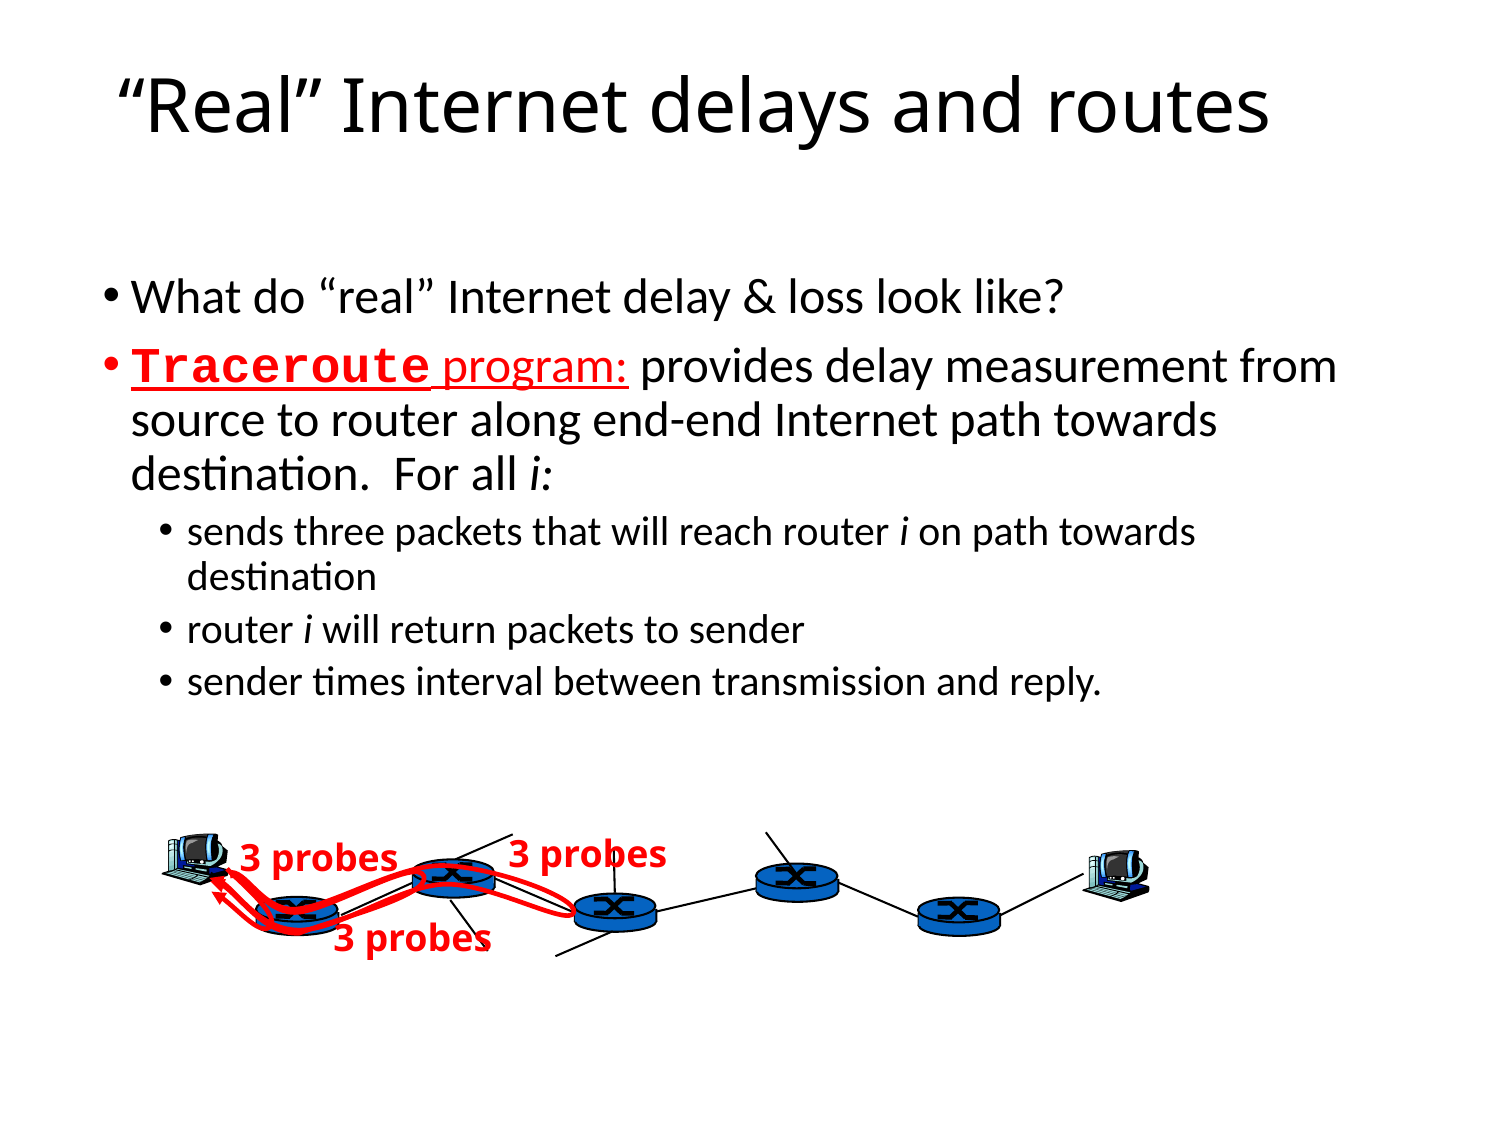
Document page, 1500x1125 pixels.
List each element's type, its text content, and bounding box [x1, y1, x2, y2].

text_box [255, 896, 339, 936]
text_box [917, 897, 1000, 936]
text_box [377, 892, 412, 906]
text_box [1082, 849, 1151, 902]
text_box 3 probes [224, 826, 414, 887]
text_box [495, 883, 574, 916]
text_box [412, 859, 495, 898]
text_box [226, 872, 263, 913]
text_box 3 probes [493, 822, 683, 883]
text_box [755, 863, 839, 902]
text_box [574, 893, 657, 932]
text_box [211, 886, 255, 926]
list What do “real” Internet delay & loss look like? Traceroute program: provides delay measurement from source to router along end-end Internet path towards destination. For all i: sends three packets that will reach router i on path towards destination router i will return packets to sender sender times interval between transmission and reply. [87, 262, 1363, 771]
title “Real” Internet delays and routes [103, 59, 1397, 278]
text_box 3 probes [318, 906, 508, 967]
text_box [339, 869, 412, 921]
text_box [161, 832, 230, 886]
